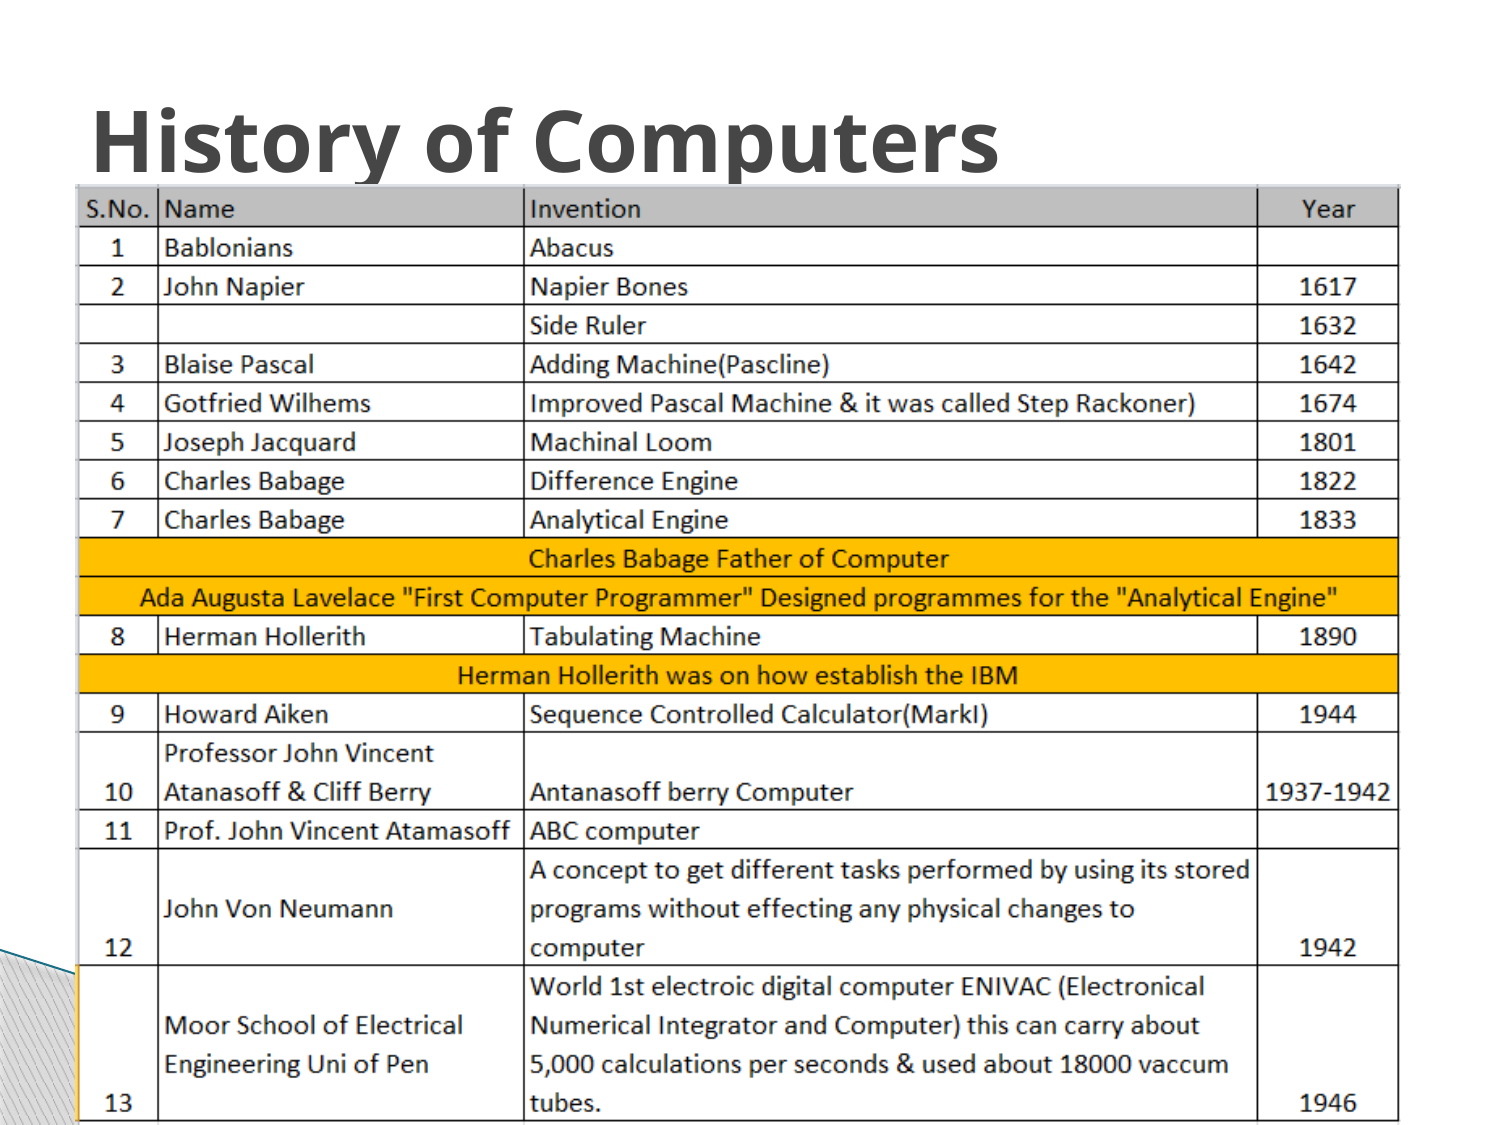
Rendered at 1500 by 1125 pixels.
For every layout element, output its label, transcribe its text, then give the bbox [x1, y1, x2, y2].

picture [74, 184, 1401, 1125]
title History of Computers [75, 45, 1425, 233]
